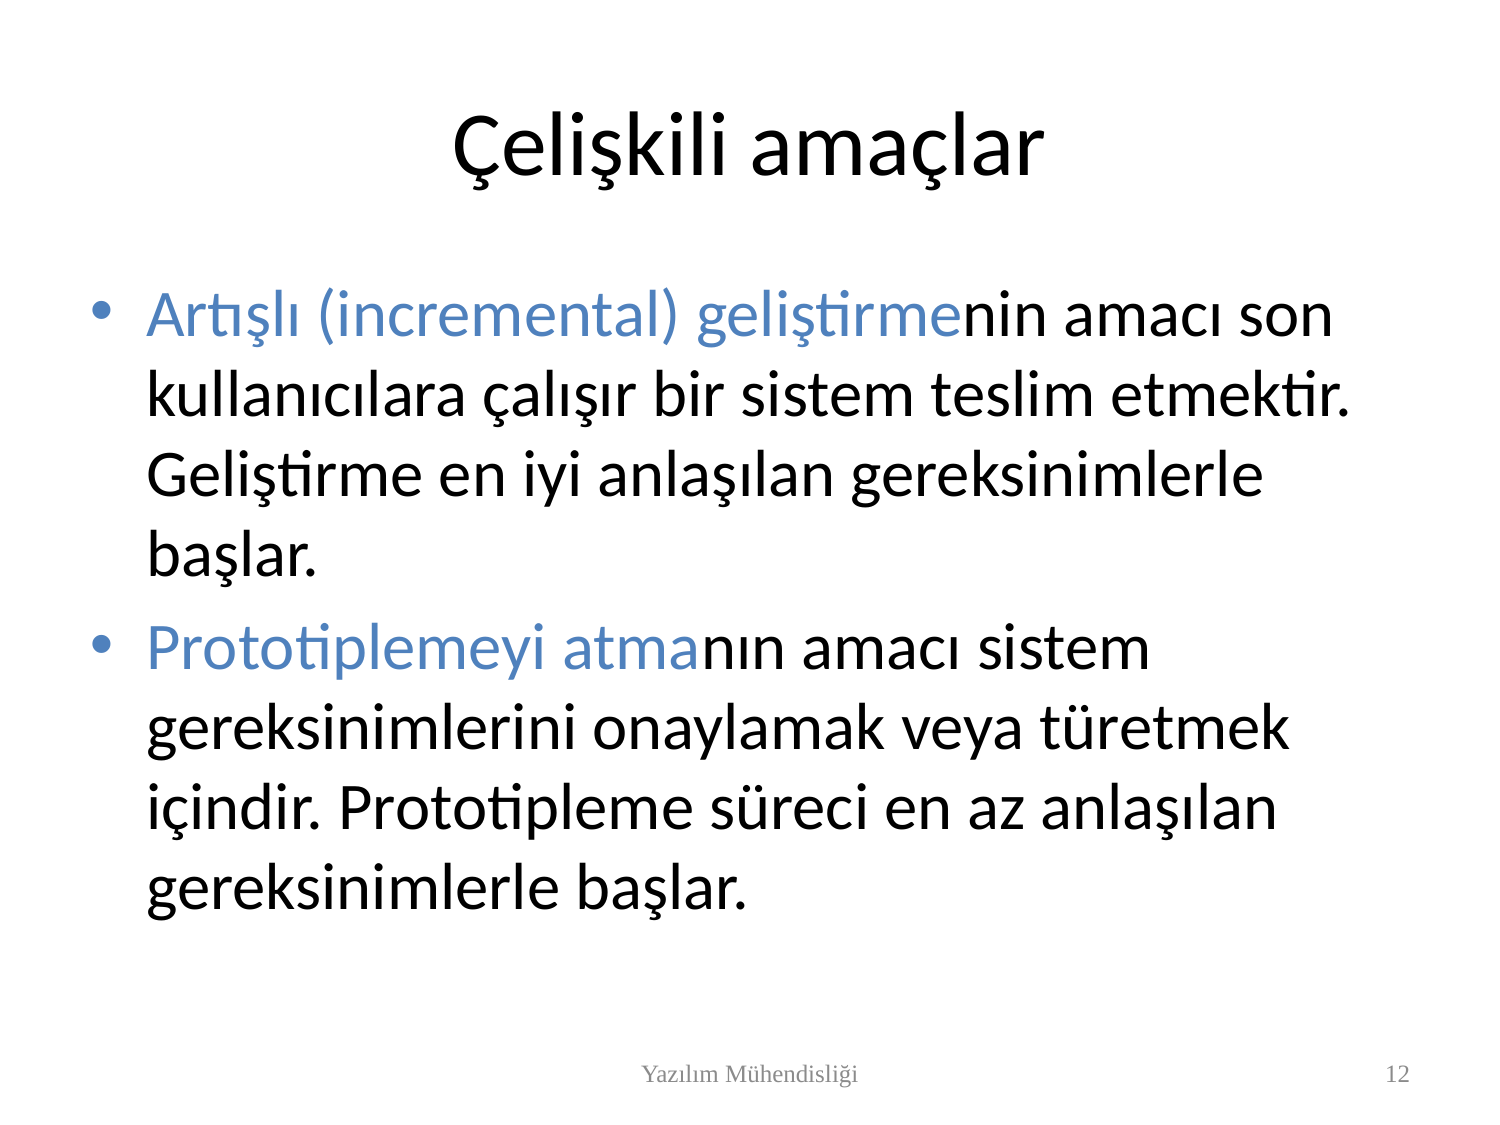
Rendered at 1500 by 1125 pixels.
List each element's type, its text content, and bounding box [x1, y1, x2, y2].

footer Yazılım Mühendisliği [512, 1042, 988, 1103]
slide_number 12 [1074, 1042, 1425, 1103]
title Çelişkili amaçlar [74, 44, 1426, 233]
list Artışlı (incremental) geliştirmenin amacı son kullanıcılara çalışır bir sistem teslim etmektir. Geliştirme en iyi anlaşılan gereksinimlerle başlar. Prototiplemeyi atmanın amacı sistem gereksinimlerini onaylamak veya türetmek içindir. Prototipleme süreci en az anlaşılan gereksinimlerle başlar. [74, 262, 1426, 1006]
